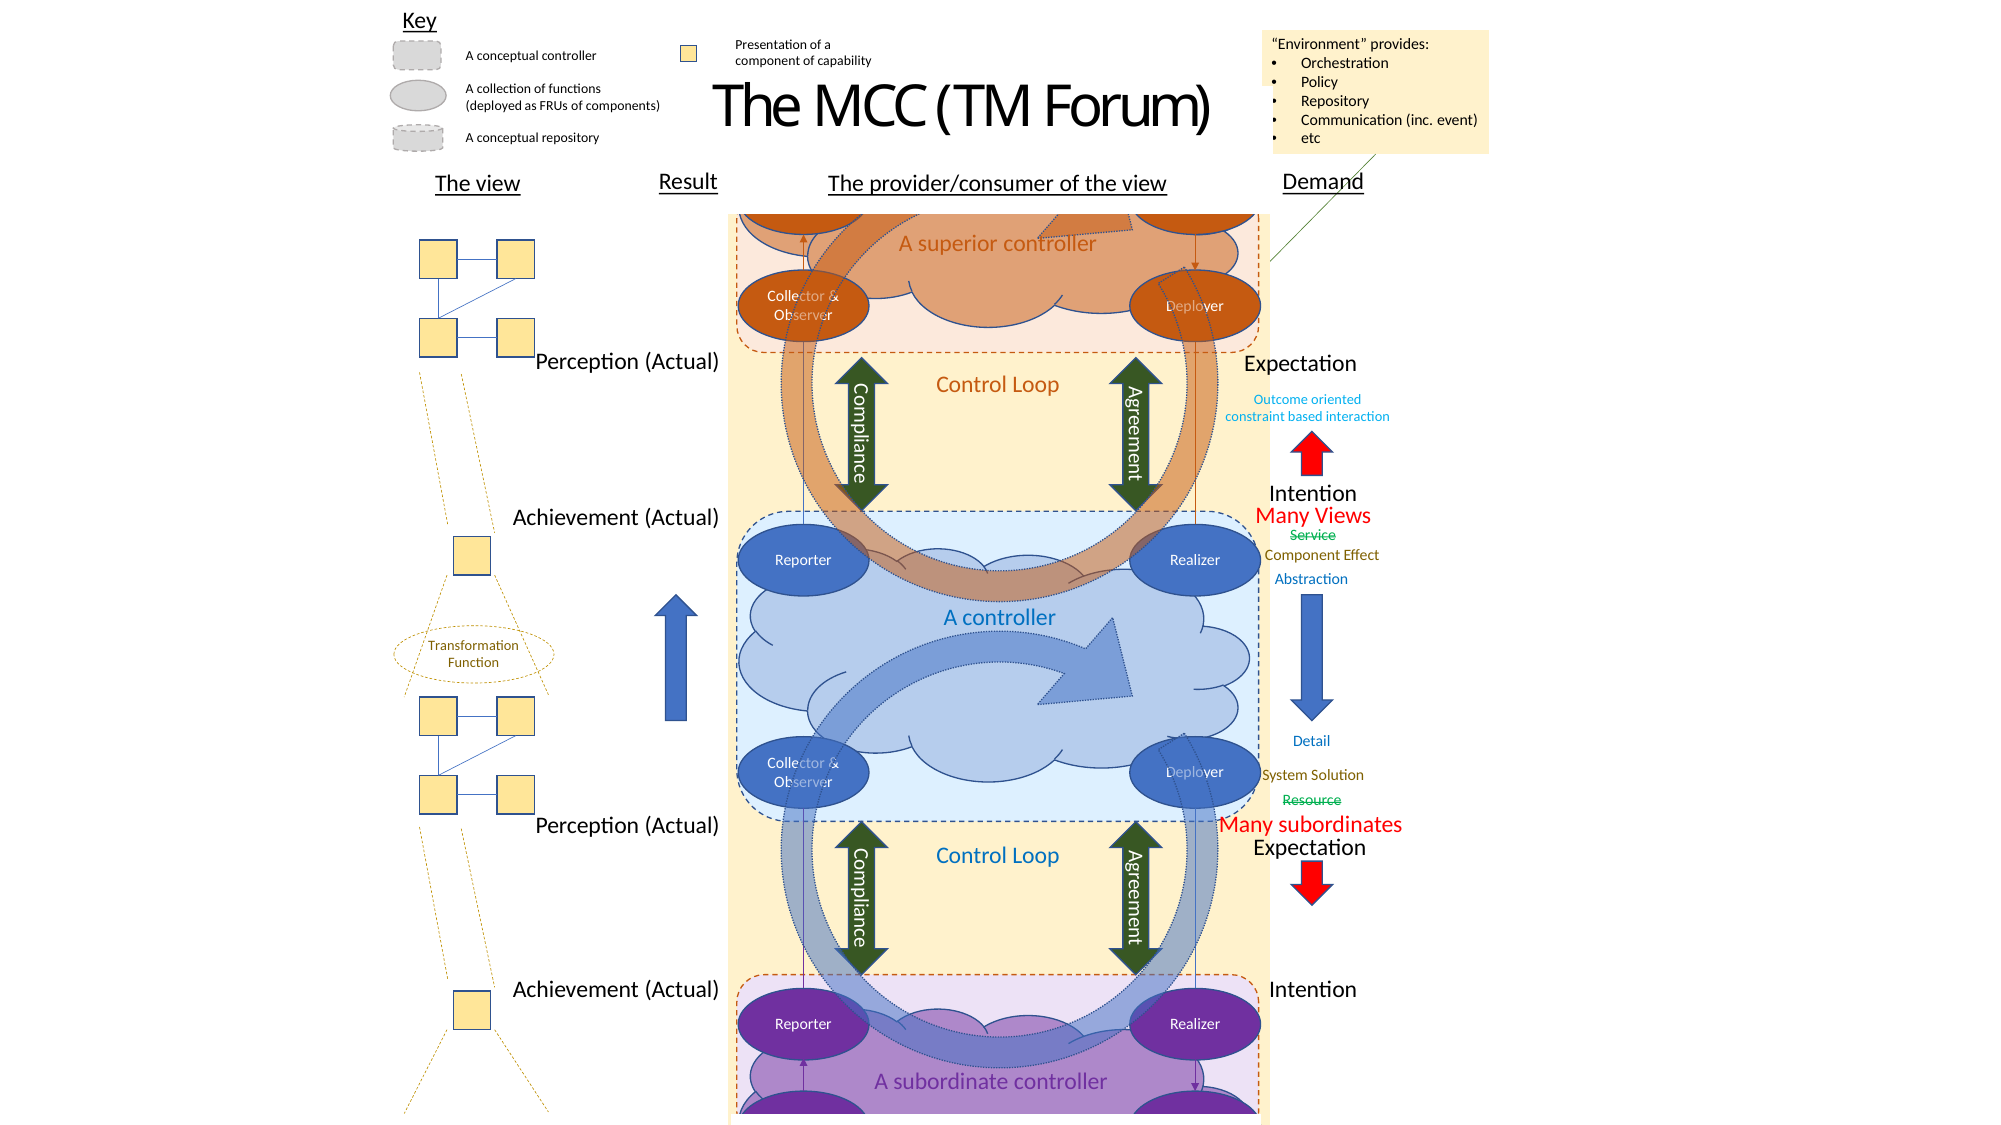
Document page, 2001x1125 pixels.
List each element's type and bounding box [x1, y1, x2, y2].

text_box [384, 7, 1502, 1125]
